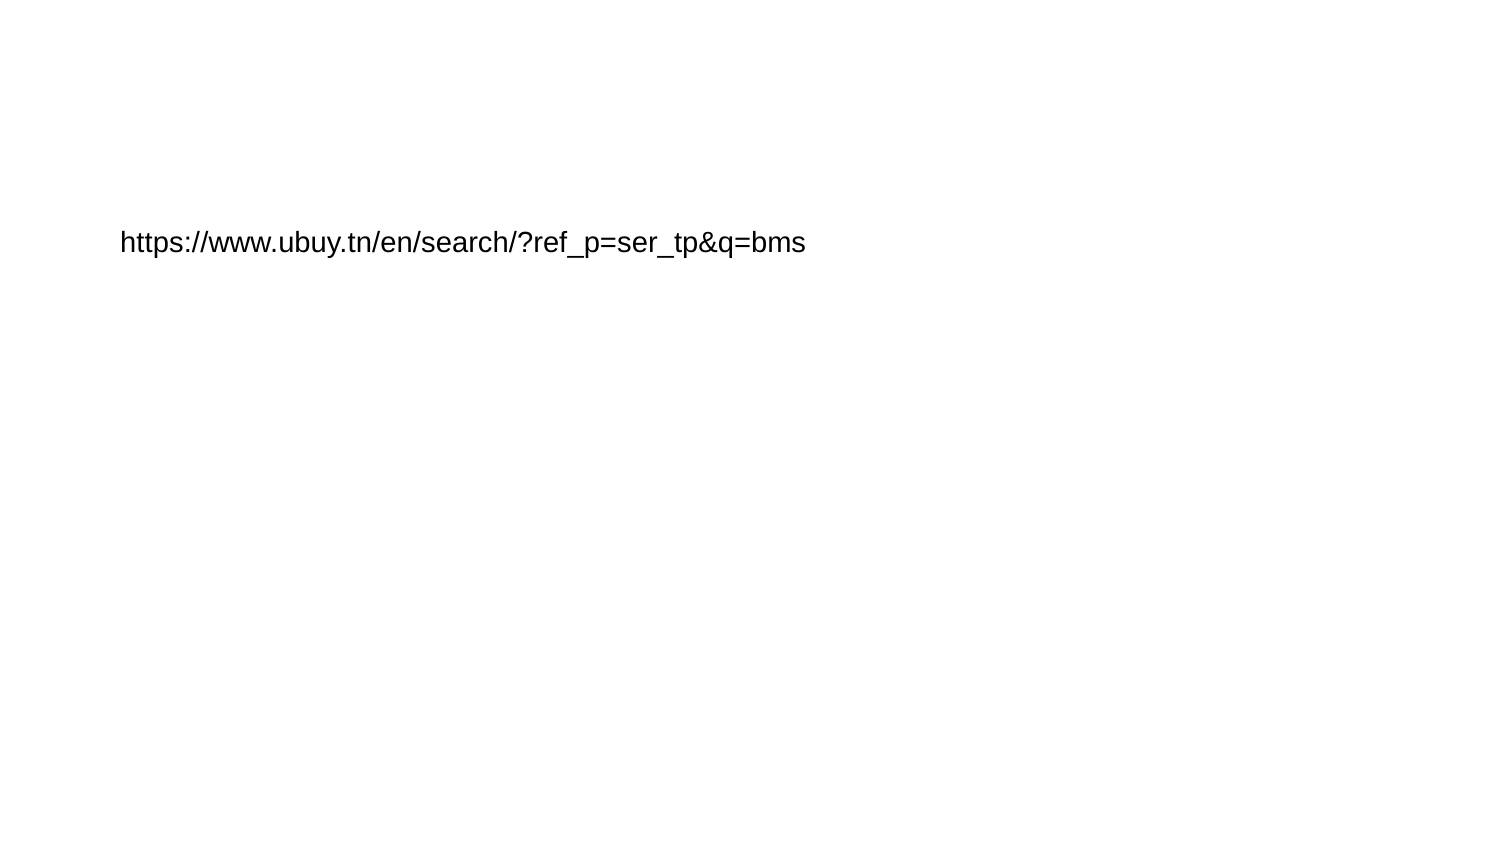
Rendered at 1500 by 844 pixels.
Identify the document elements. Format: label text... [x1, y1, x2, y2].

text_box https://www.ubuy.tn/en/search/?ref_p=ser_tp&q=bms [105, 208, 1472, 274]
